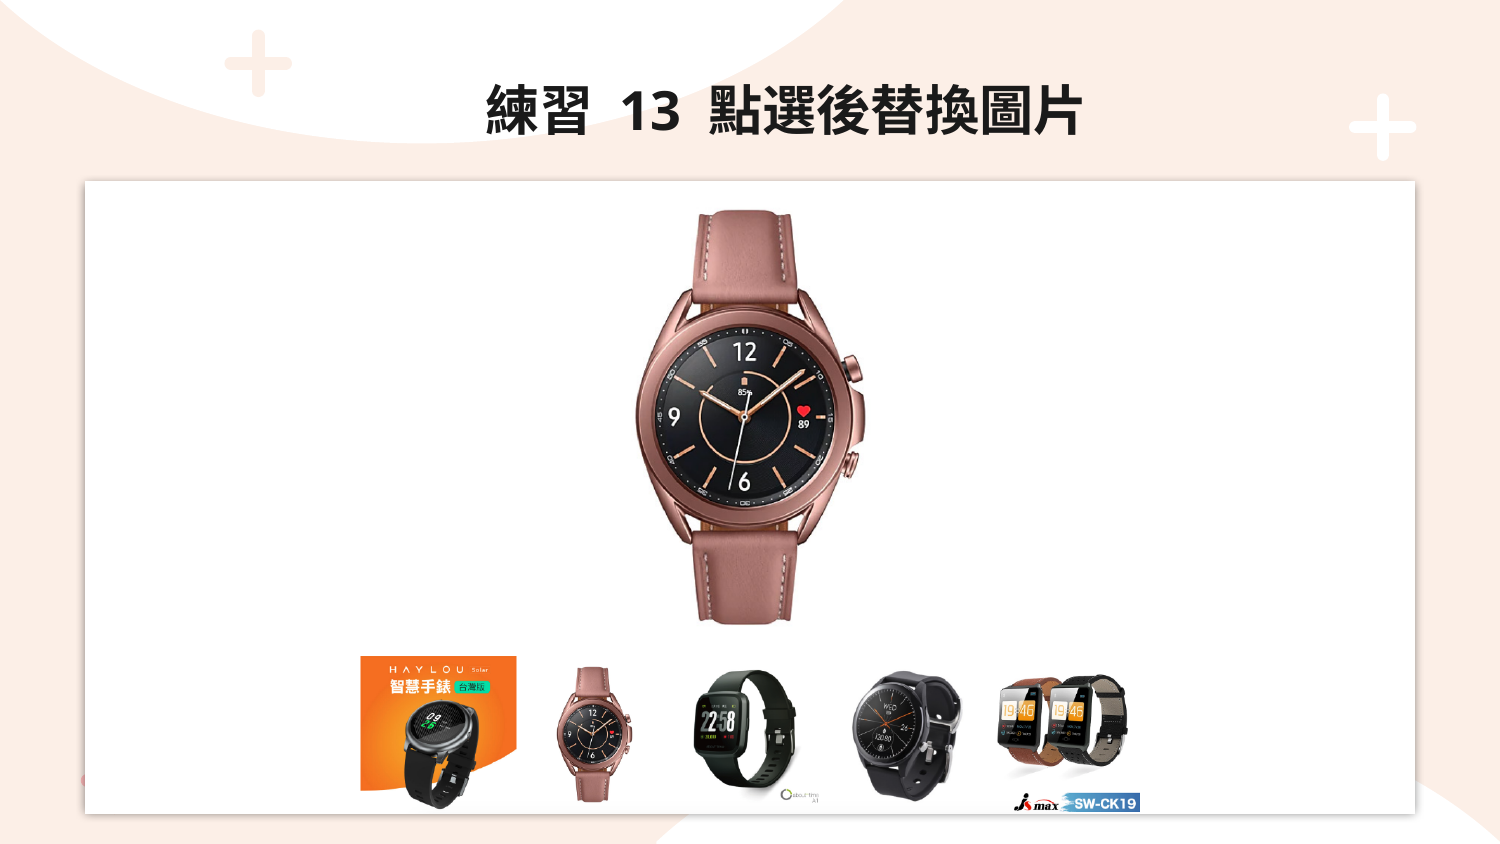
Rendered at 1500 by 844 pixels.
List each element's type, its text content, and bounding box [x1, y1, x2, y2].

title 練習 13 點選後替換圖片 [115, 67, 1383, 163]
picture [85, 181, 1415, 814]
